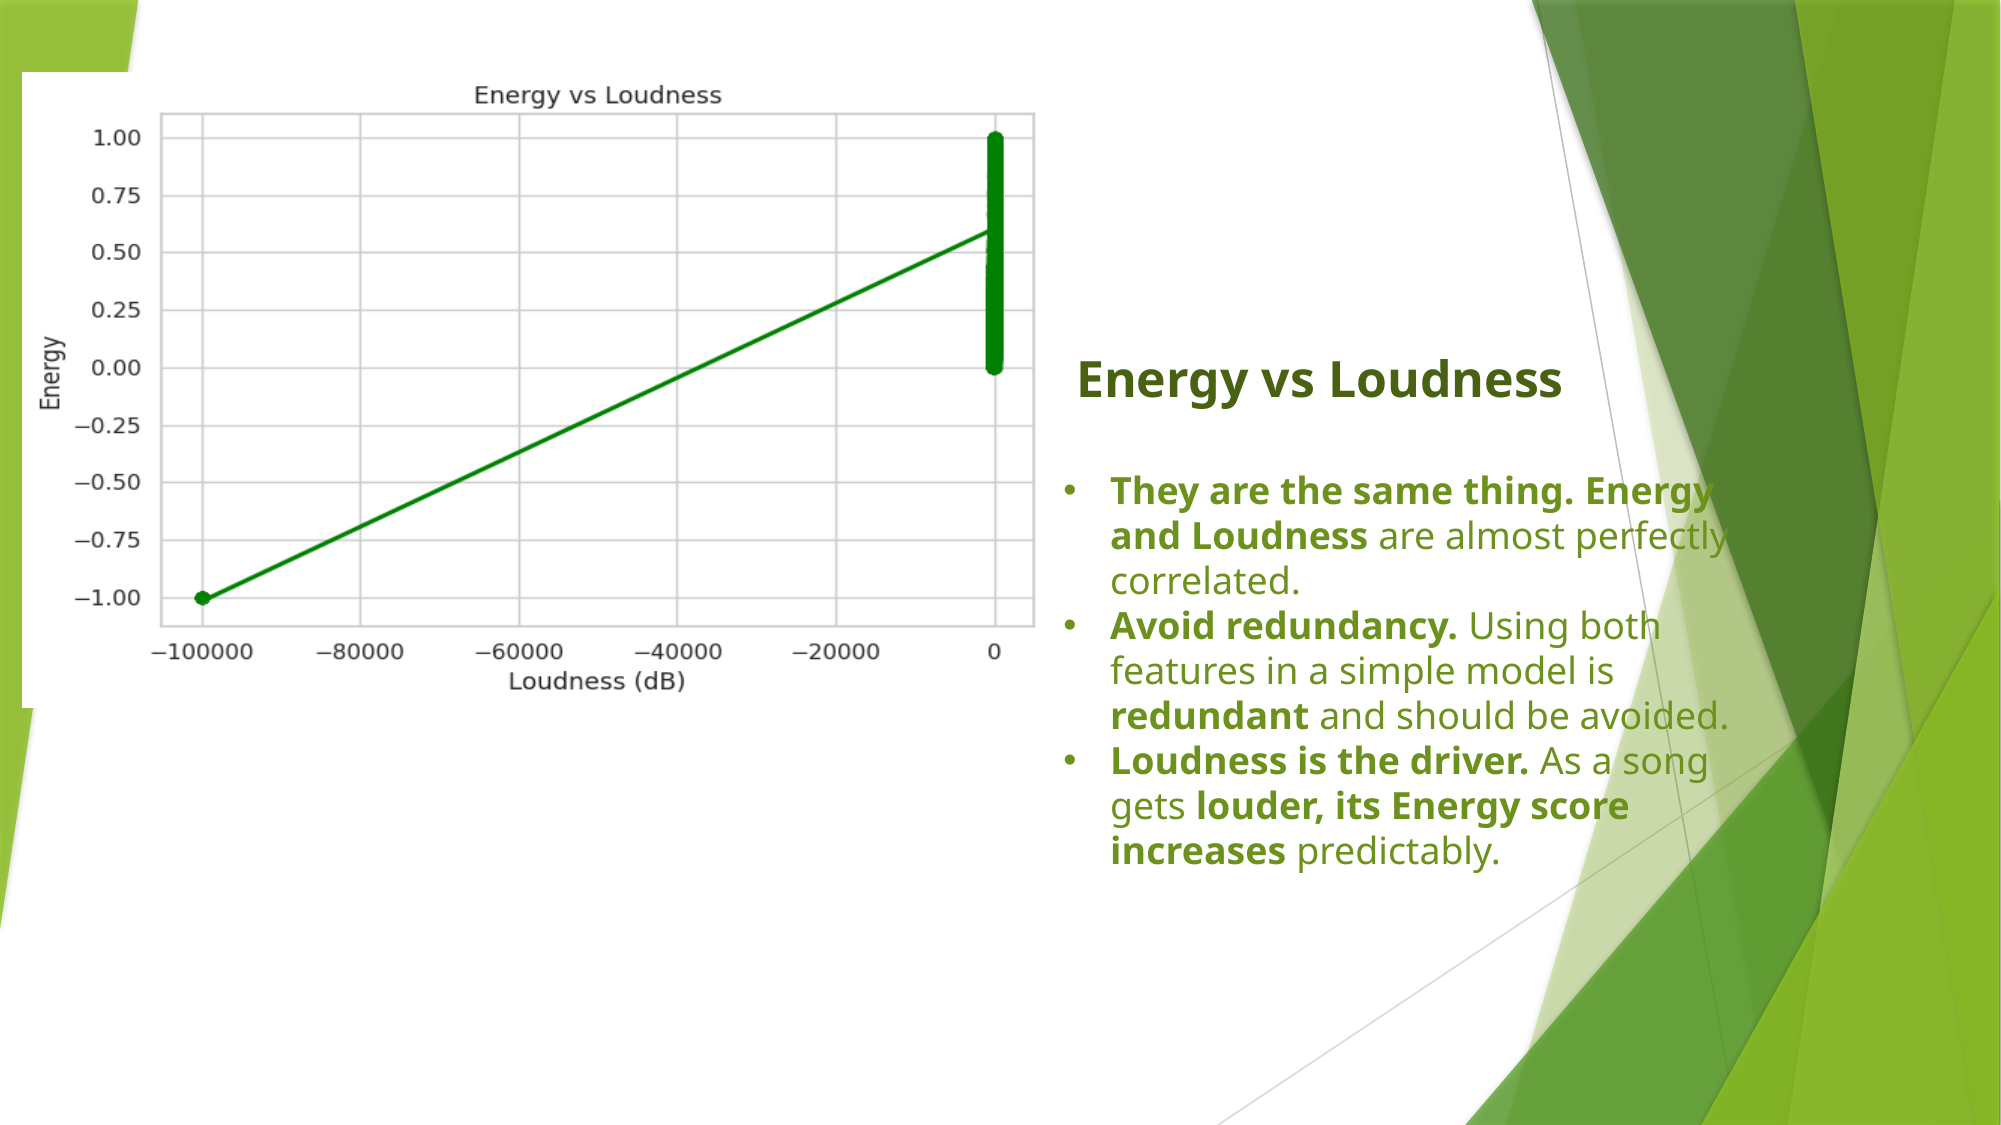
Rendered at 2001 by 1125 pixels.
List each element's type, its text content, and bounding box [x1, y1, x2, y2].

text_box Energy vs Loudness They are the same thing. Energy and Loudness are almost perfectly correlated. Avoid redundancy. Using both features in a simple model is redundant and should be avoided. Loudness is the driver. As a song gets louder, its Energy score increases predictably. [1048, 340, 1754, 925]
picture [21, 72, 1049, 709]
